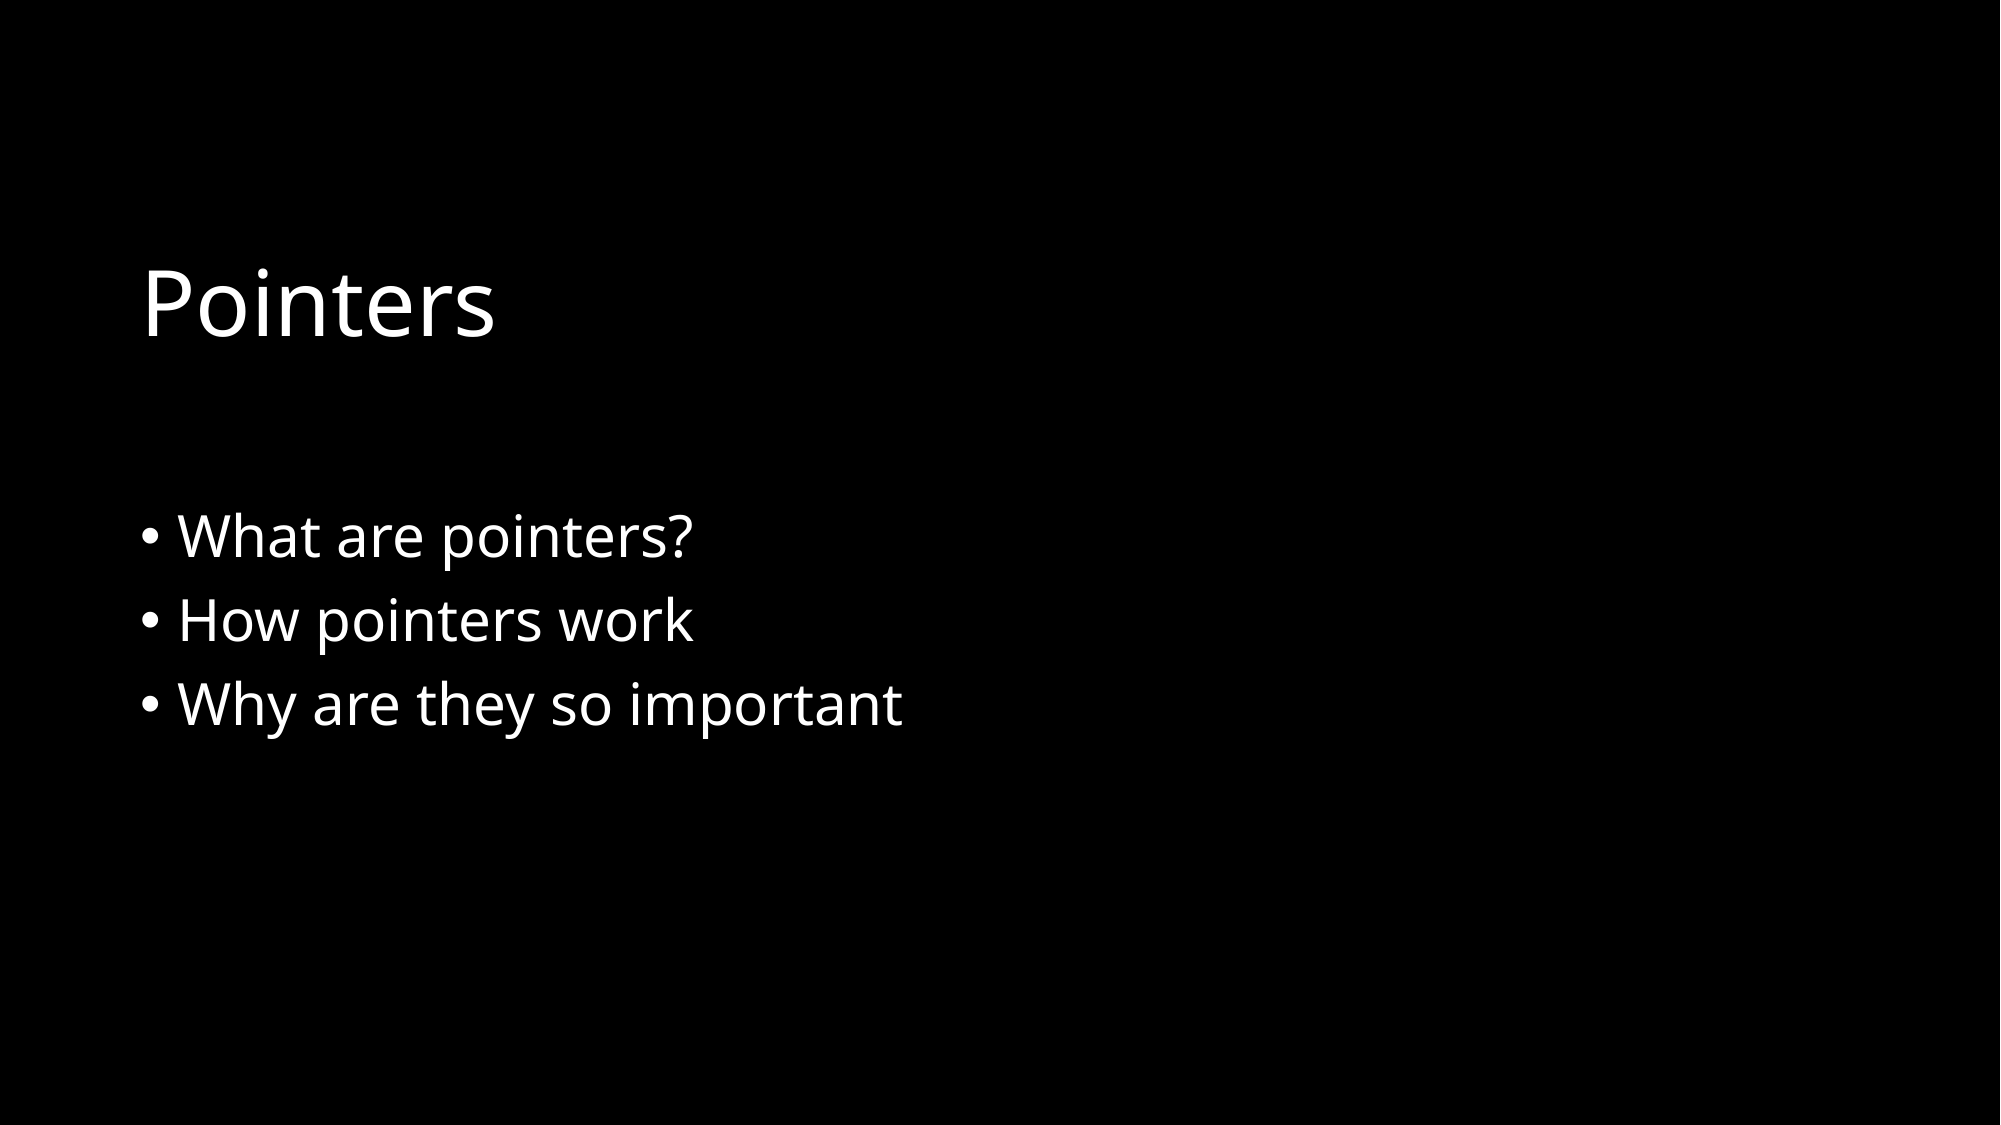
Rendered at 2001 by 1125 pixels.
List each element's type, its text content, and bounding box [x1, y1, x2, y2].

list What are pointers? How pointers work Why are they so important [125, 500, 1875, 1000]
title Pointers [125, 249, 1625, 458]
